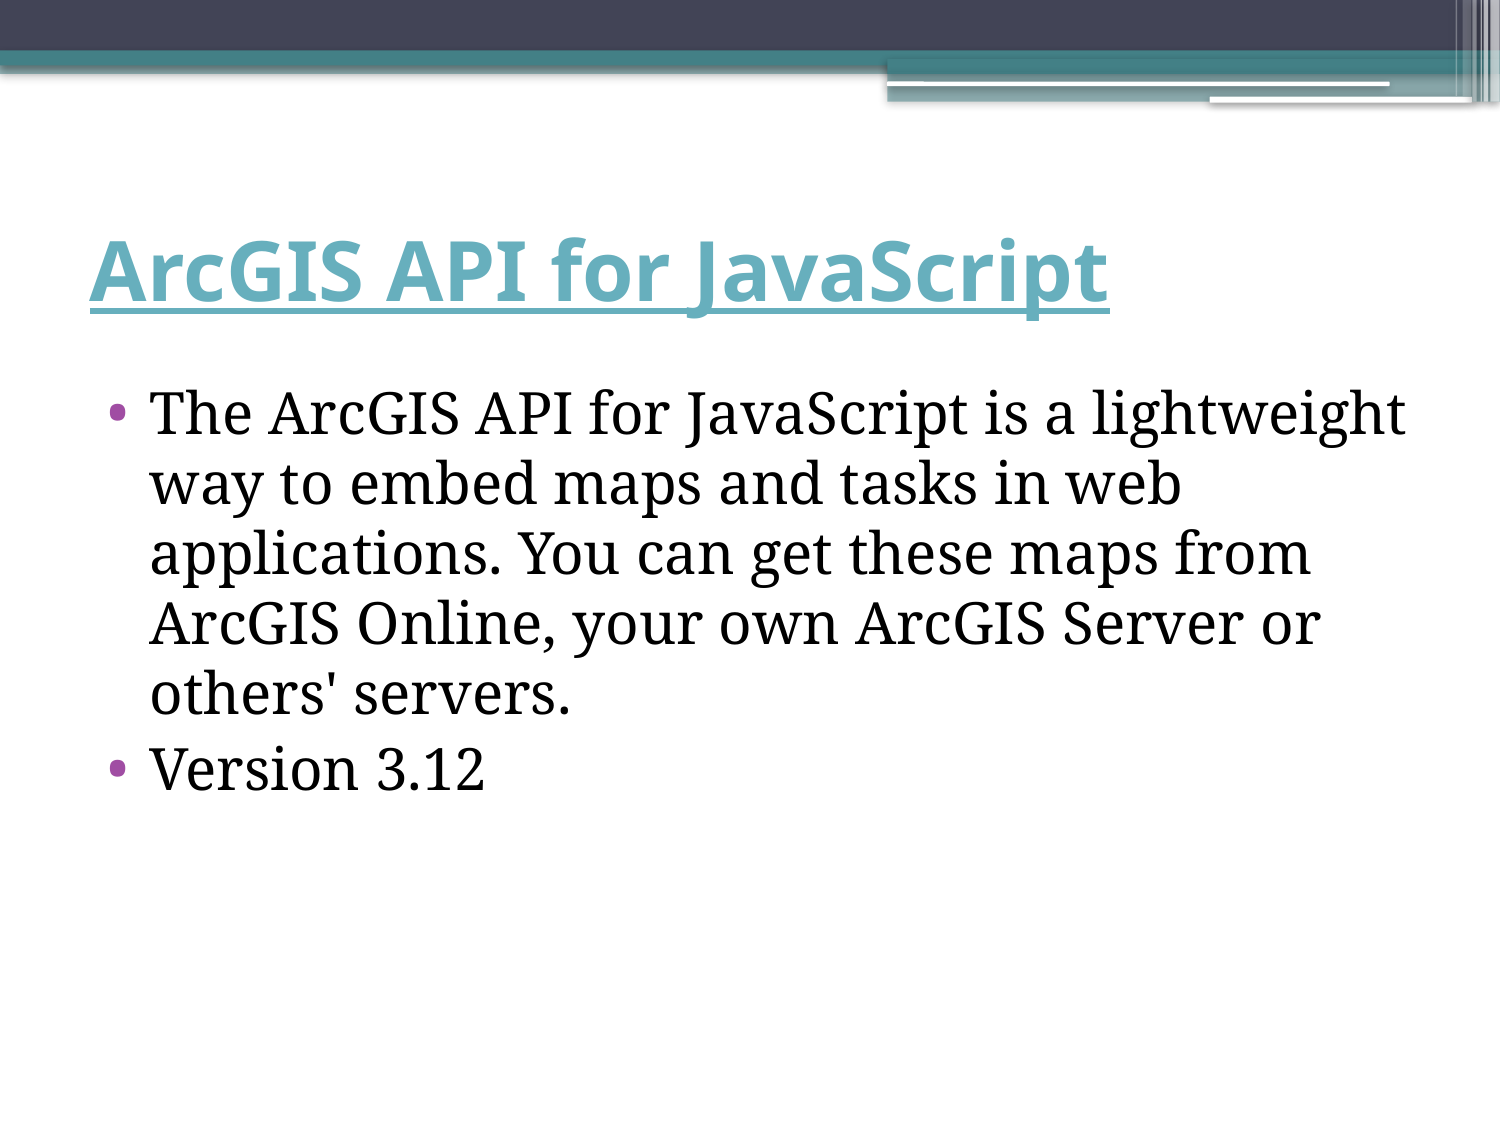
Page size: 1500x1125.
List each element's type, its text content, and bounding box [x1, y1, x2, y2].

title ArcGIS API for JavaScript [75, 187, 1425, 363]
list The ArcGIS API for JavaScript is a lightweight way to embed maps and tasks in web applications. You can get these maps from ArcGIS Online, your own ArcGIS Server or others' servers. Version 3.12 [75, 368, 1425, 1079]
